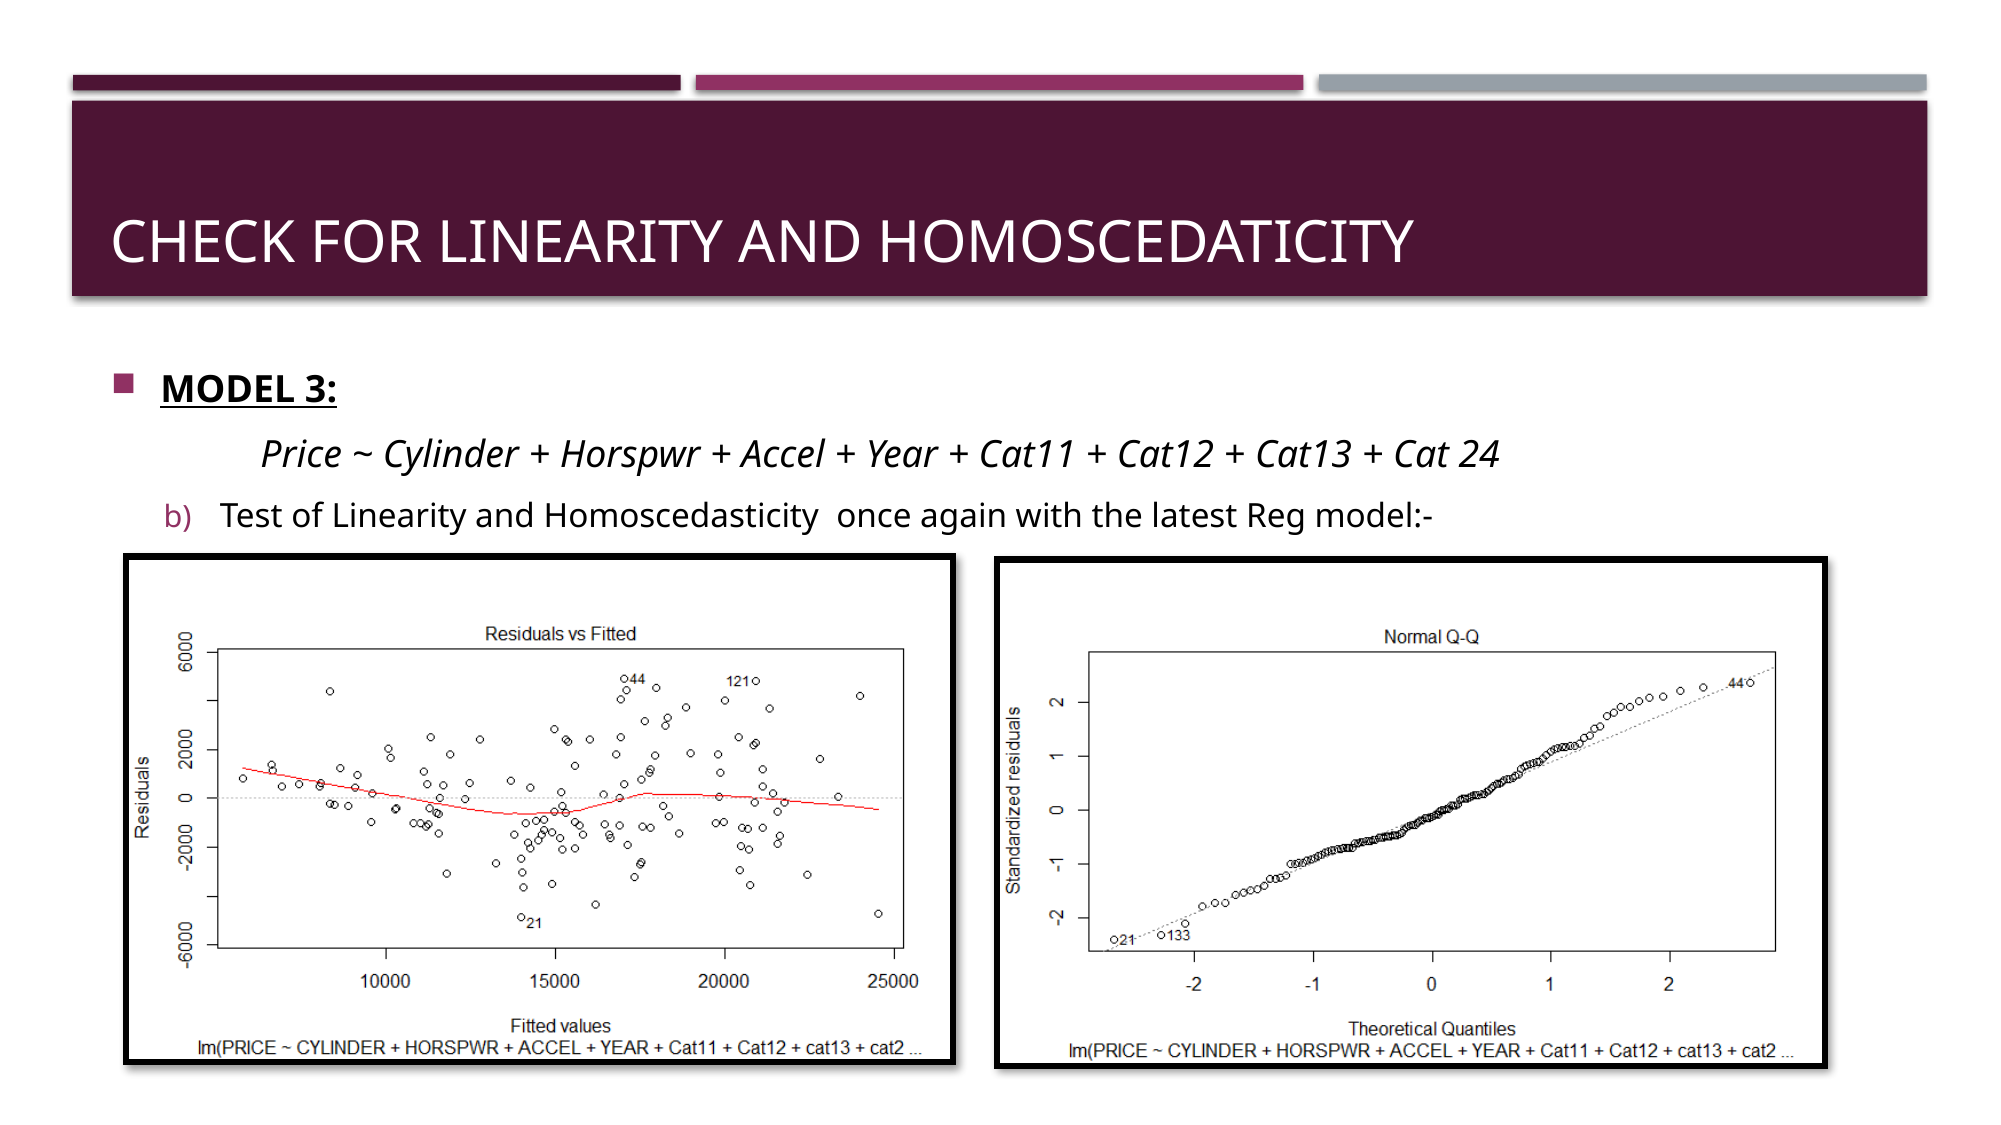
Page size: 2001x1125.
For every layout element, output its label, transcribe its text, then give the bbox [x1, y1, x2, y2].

list MODEL 3: Price ~ Cylinder + Horspwr + Accel + Year + Cat11 + Cat12 + Cat13 + Cat 24 Test of Linearity and Homoscedasticity once again with the latest Reg model:- [95, 357, 1905, 962]
picture [999, 561, 1823, 1063]
picture [128, 559, 951, 1060]
title Check for Linearity and HOMOSCEDATICITY [95, 115, 1905, 282]
